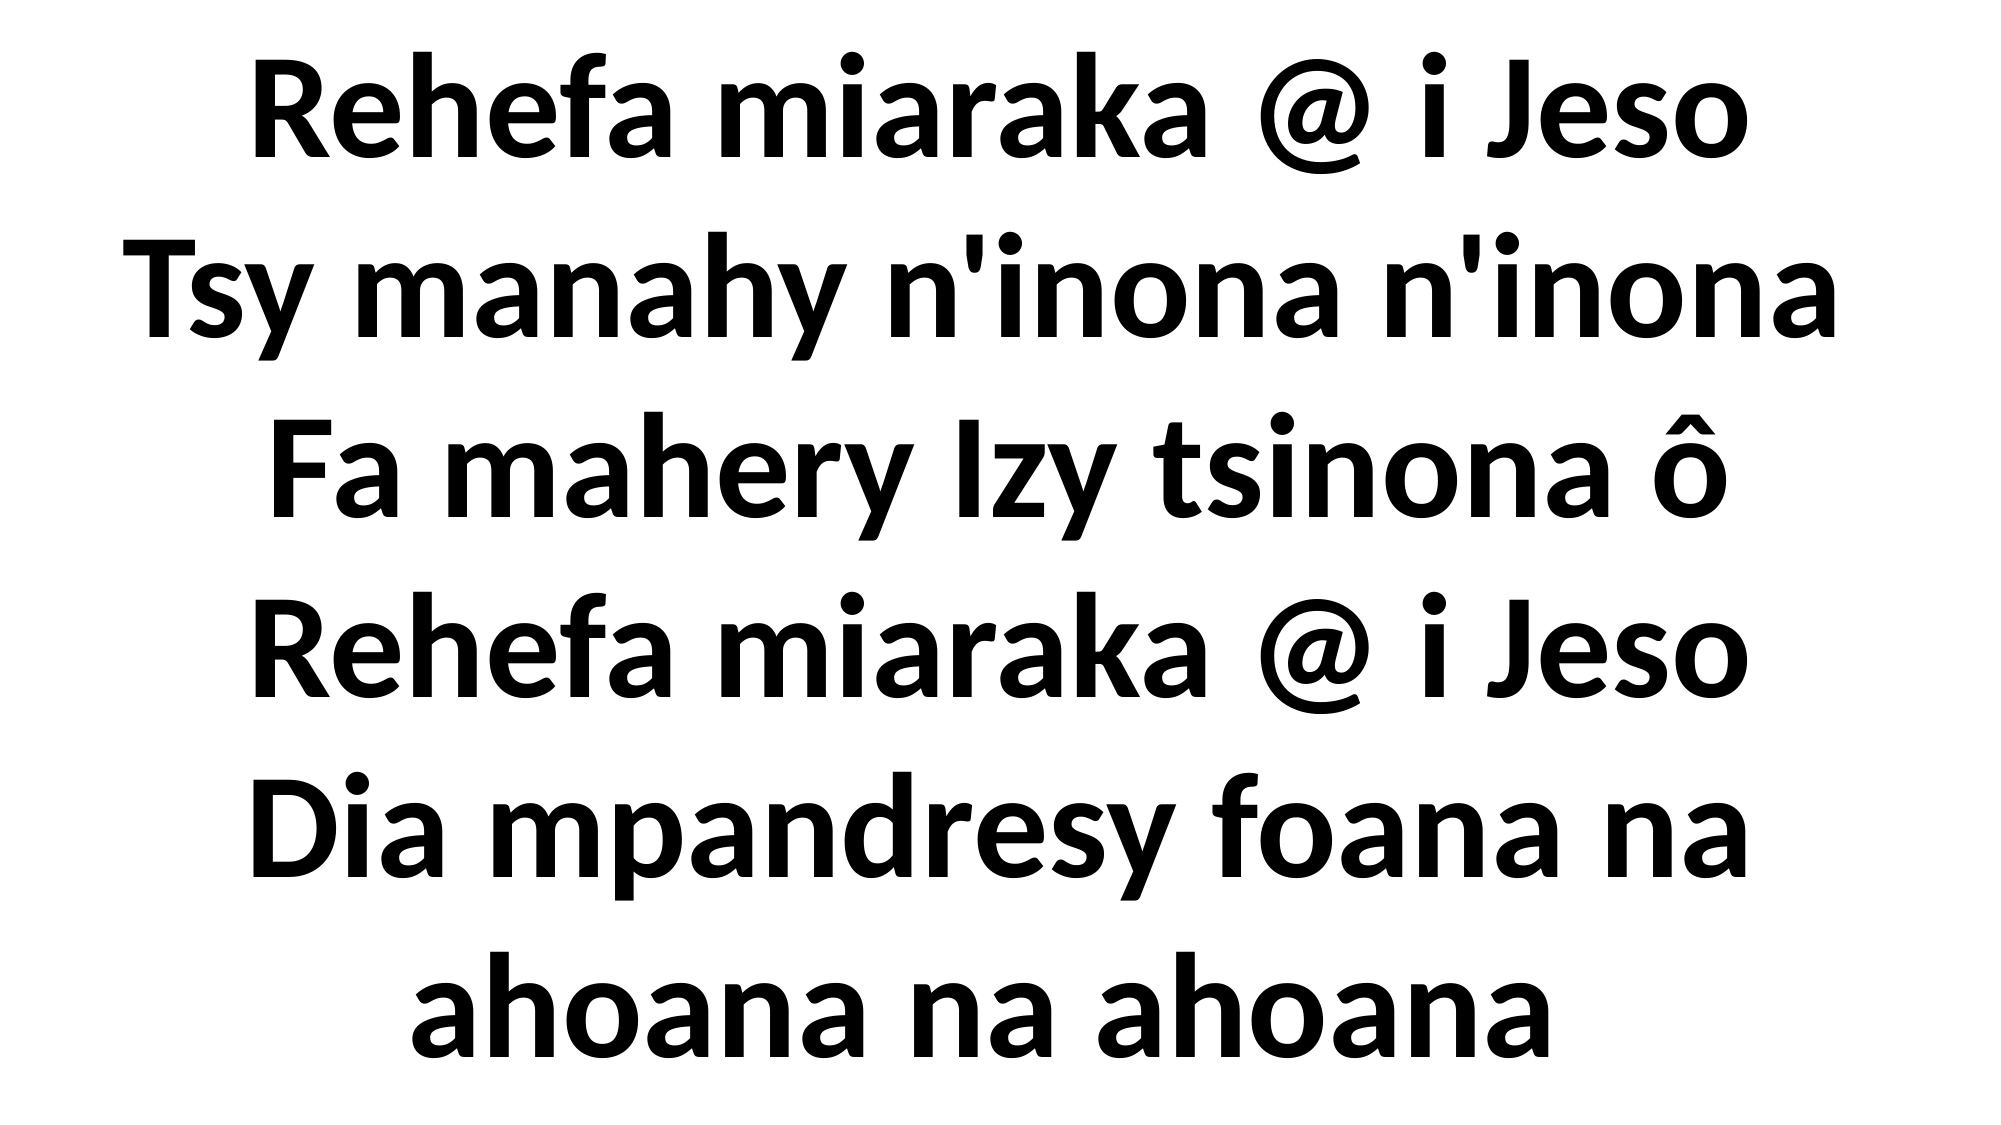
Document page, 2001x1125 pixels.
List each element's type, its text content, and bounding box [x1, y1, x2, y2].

text_box Rehefa miaraka @ i Jeso Tsy manahy n'inona n'inona Fa mahery Izy tsinona ô Rehefa miaraka @ i Jeso Dia mpandresy foana na ahoana na ahoana [0, 0, 2000, 1095]
